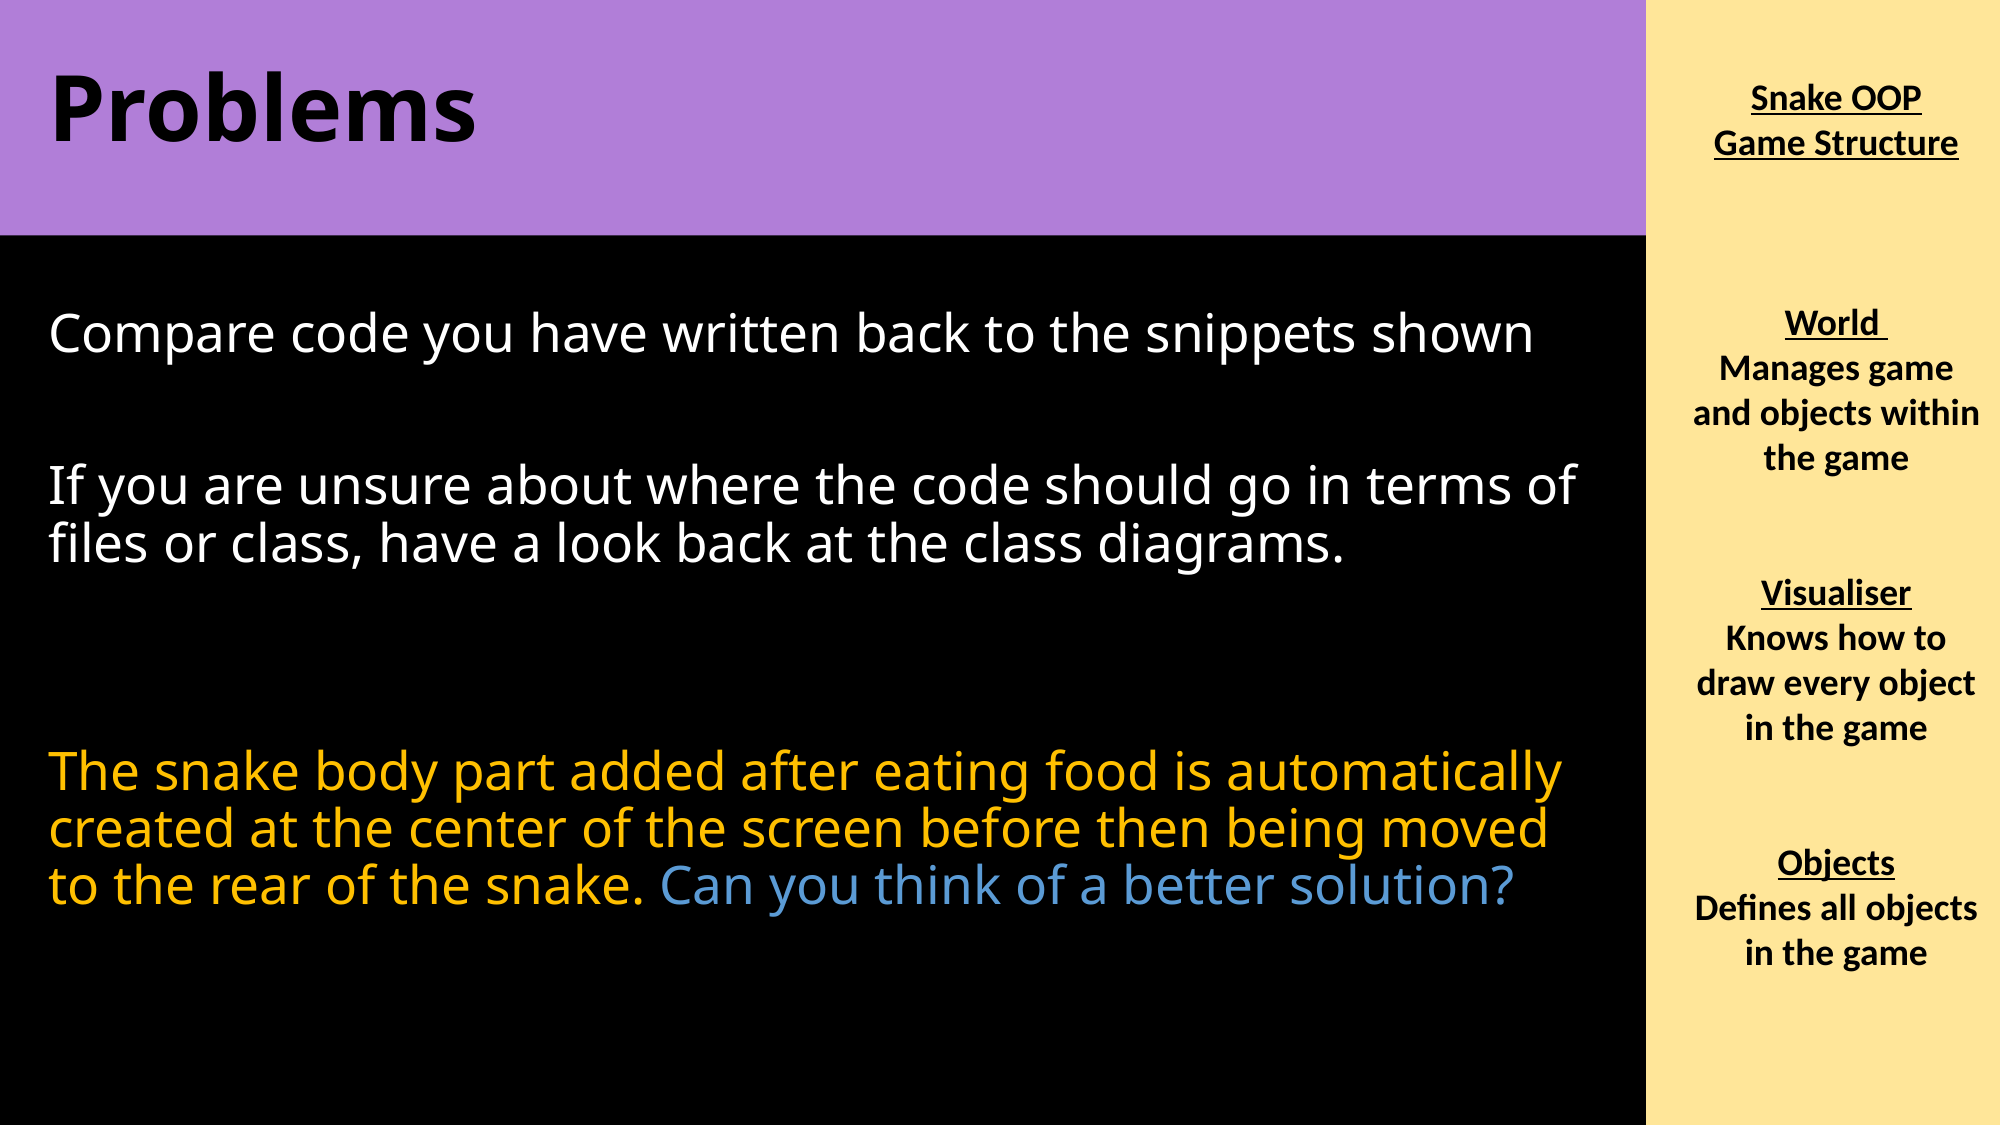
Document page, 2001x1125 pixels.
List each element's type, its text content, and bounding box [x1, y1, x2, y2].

list Compare code you have written back to the snippets shown If you are unsure about where the code should go in terms of files or class, have a look back at the class diagrams. The snake body part added after eating food is automatically created at the center of the screen before then being moved to the rear of the snake. Can you think of a better solution? [33, 299, 1610, 1014]
title Problems [33, 3, 1610, 221]
